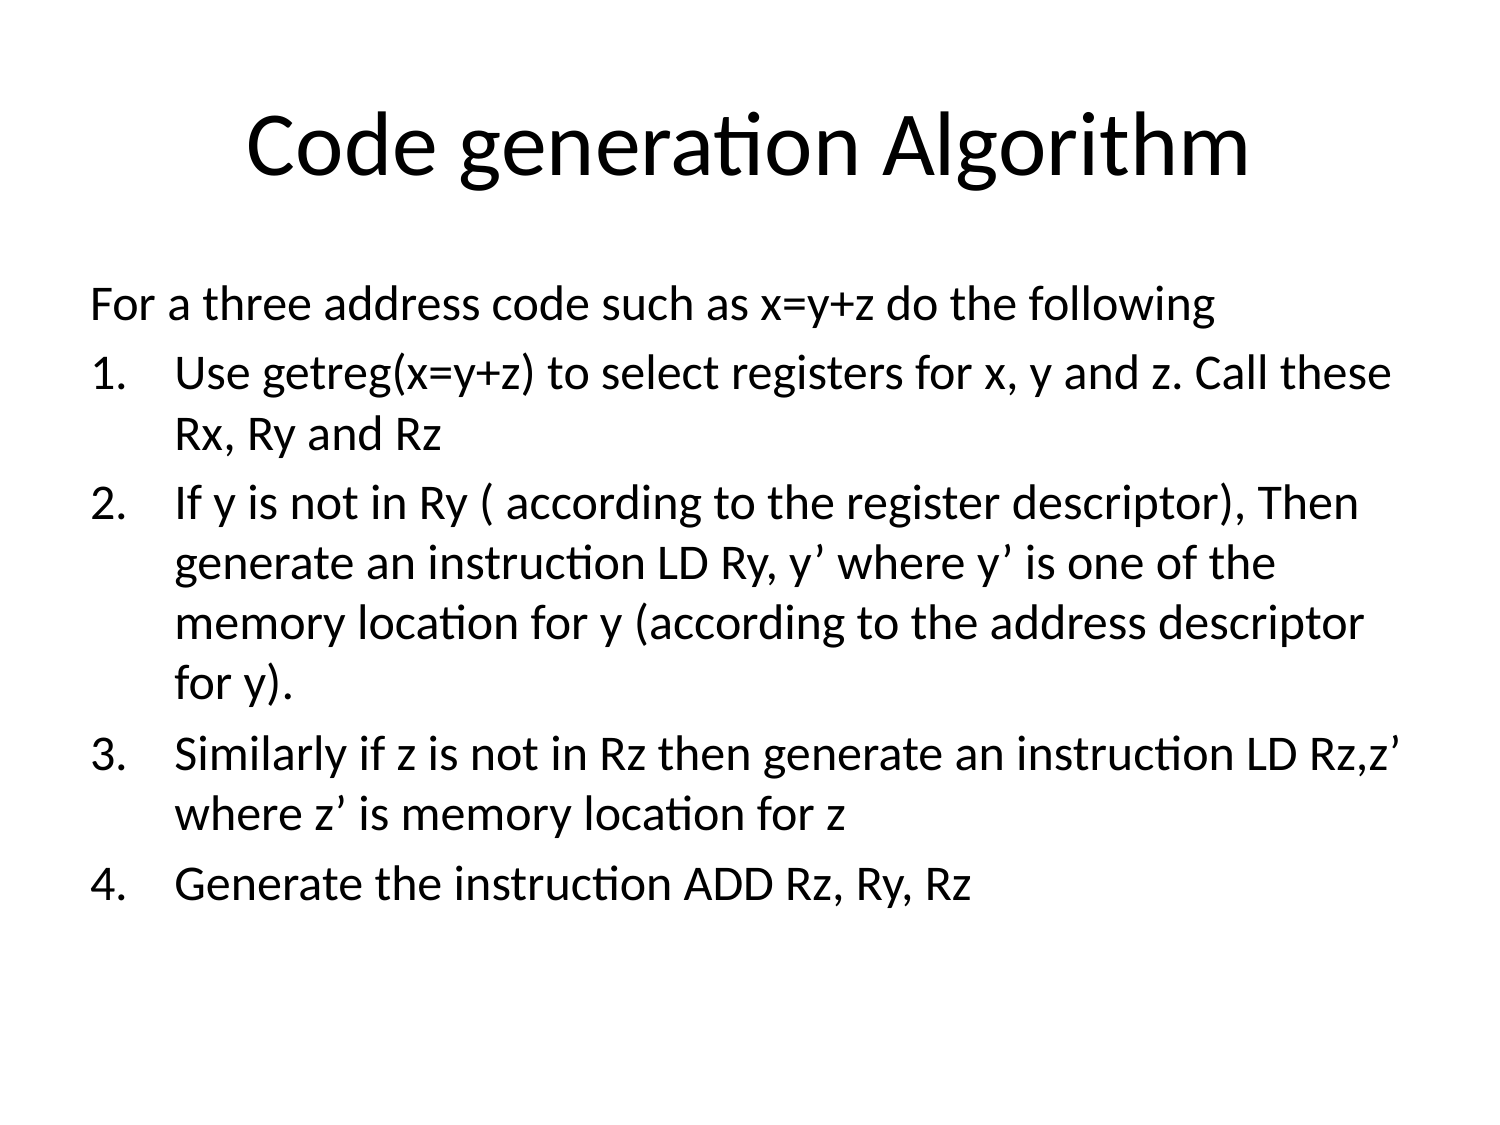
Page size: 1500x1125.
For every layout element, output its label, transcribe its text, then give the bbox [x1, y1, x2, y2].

title Code generation Algorithm [75, 45, 1425, 233]
list For a three address code such as x=y+z do the following Use getreg(x=y+z) to select registers for x, y and z. Call these Rx, Ry and Rz If y is not in Ry ( according to the register descriptor), Then generate an instruction LD Ry, y’ where y’ is one of the memory location for y (according to the address descriptor for y). Similarly if z is not in Rz then generate an instruction LD Rz,z’ where z’ is memory location for z Generate the instruction ADD Rz, Ry, Rz [75, 262, 1425, 1005]
